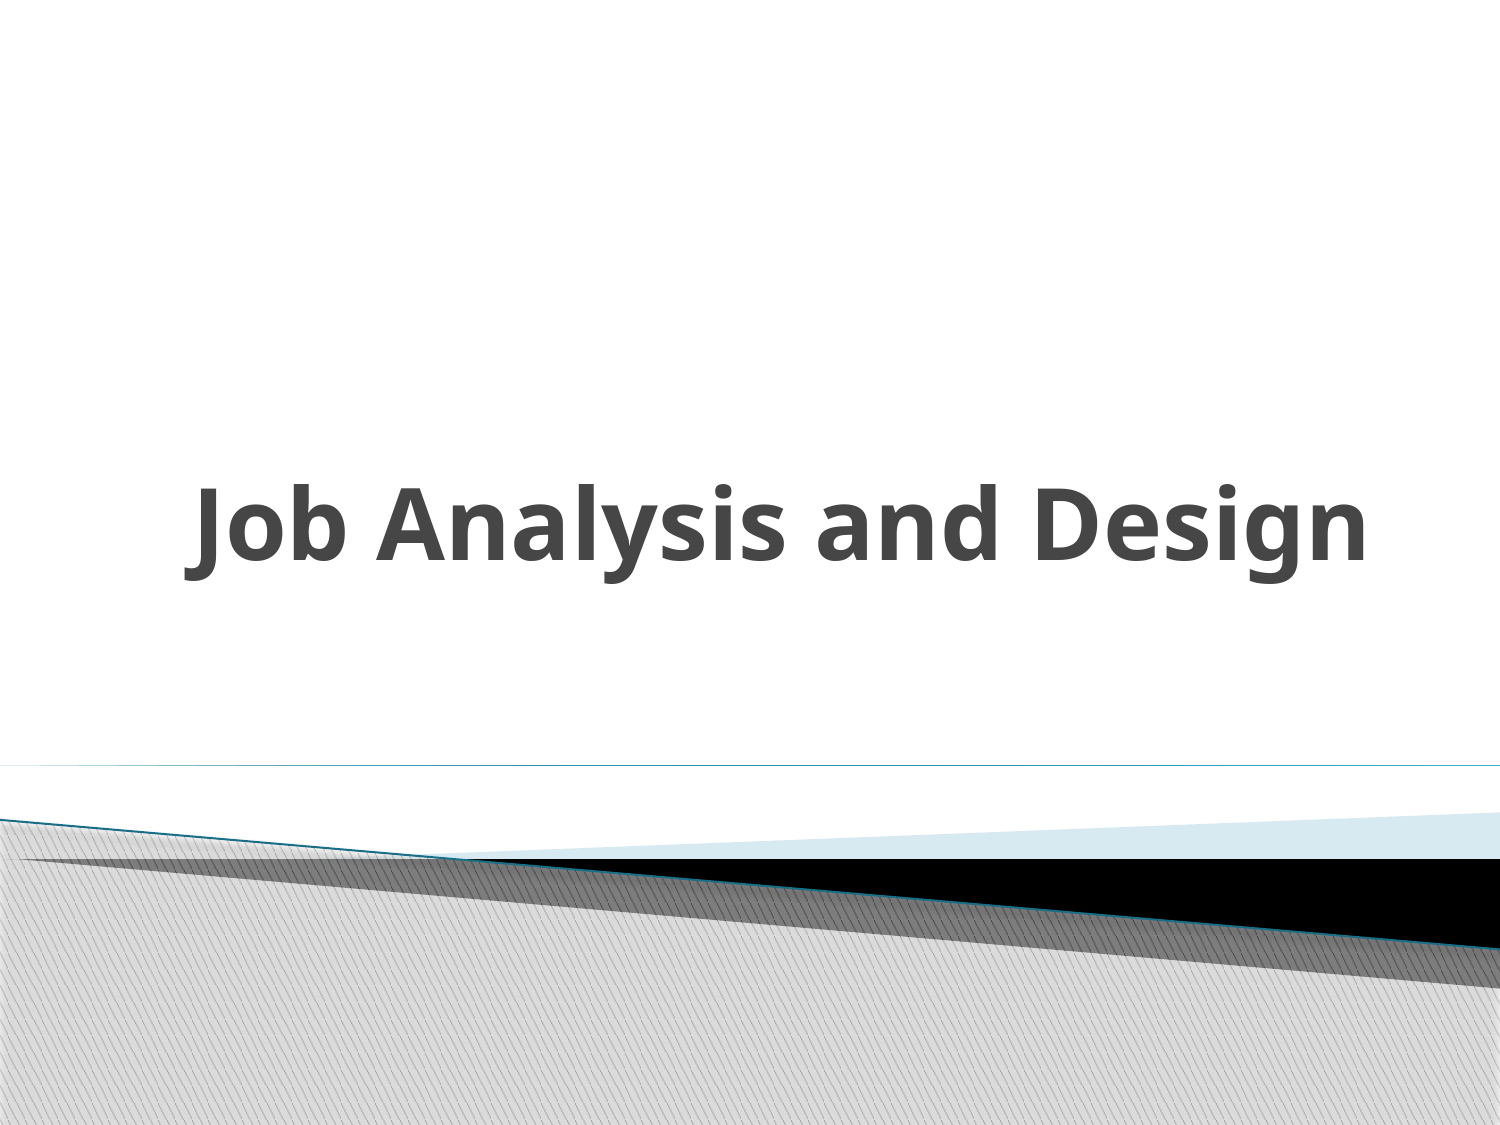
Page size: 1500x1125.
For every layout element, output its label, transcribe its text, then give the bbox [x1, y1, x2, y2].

picture [5, 859, 1500, 989]
title Job Analysis and Design [112, 287, 1388, 588]
